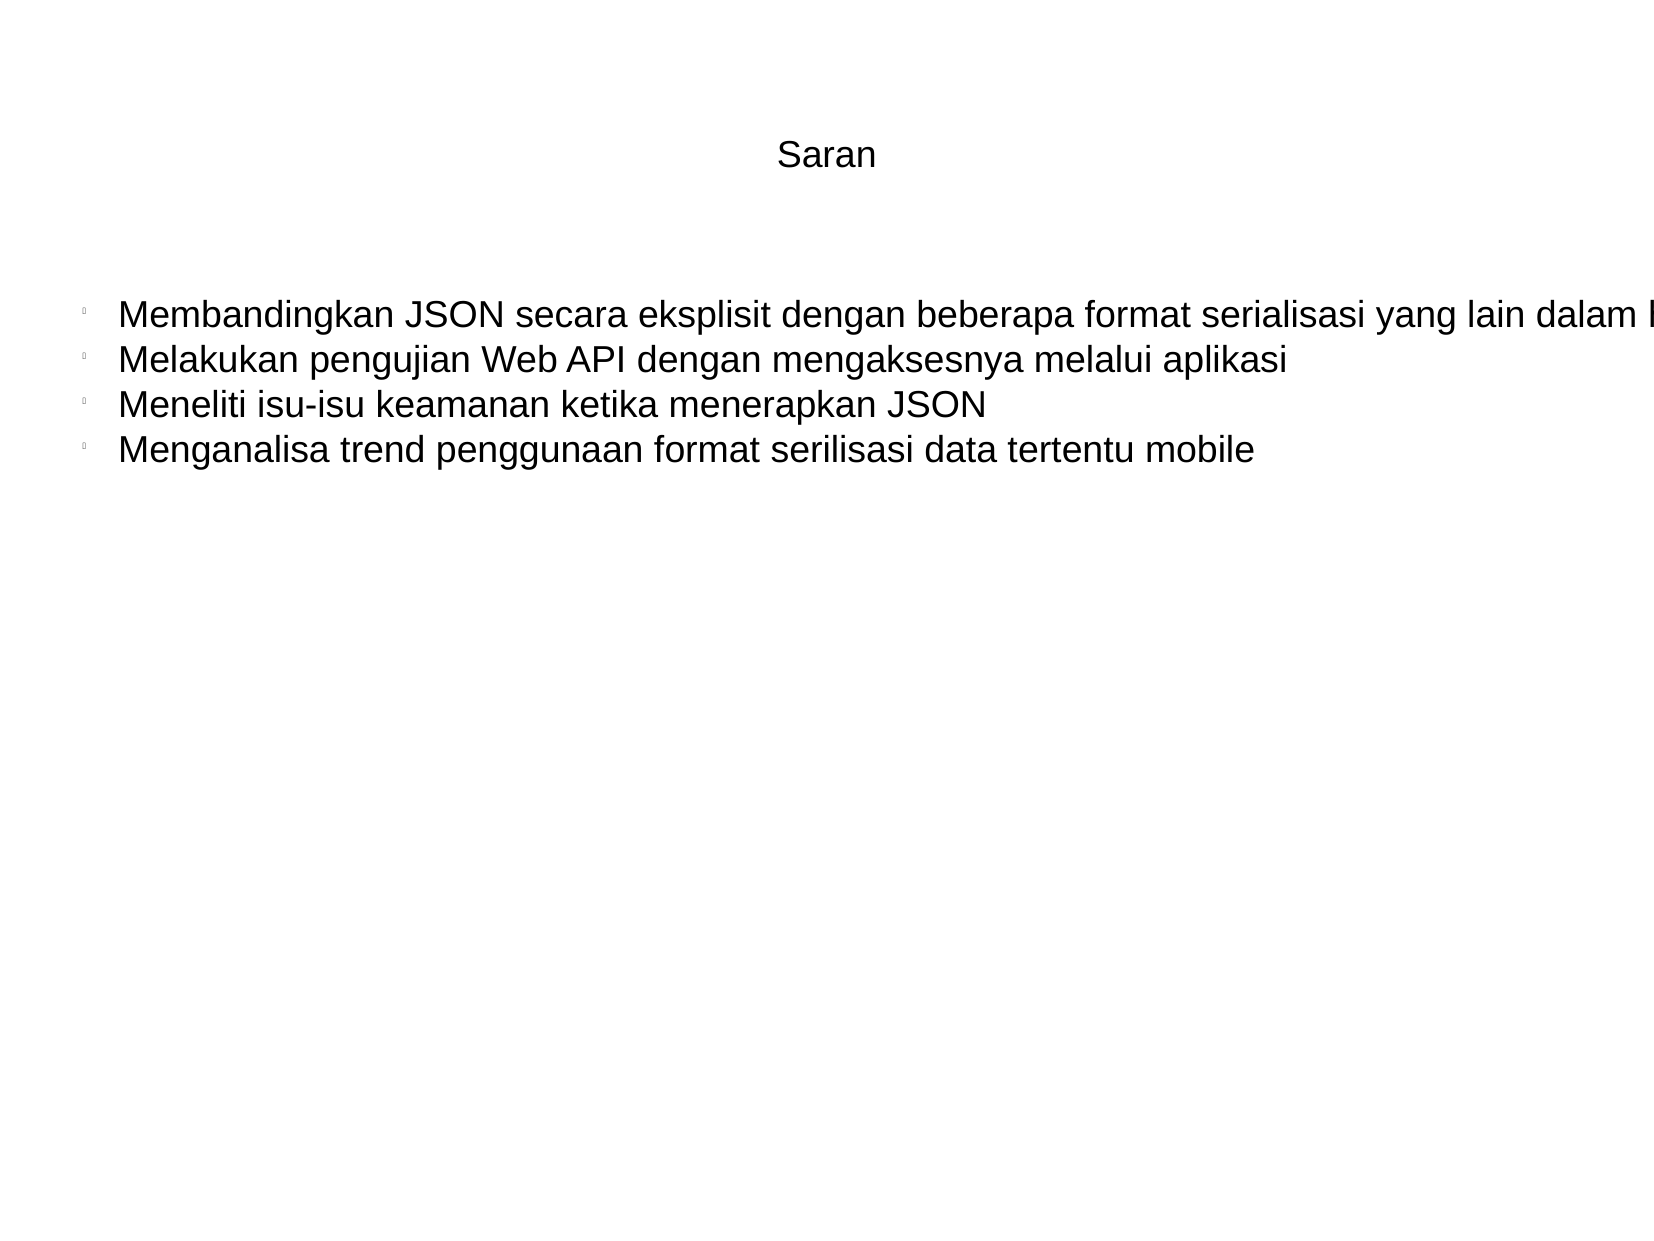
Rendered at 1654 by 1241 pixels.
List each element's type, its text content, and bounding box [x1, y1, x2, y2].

text_box Membandingkan JSON secara eksplisit dengan beberapa format serialisasi yang lain dalam hal keunggulan dan kelemahan Melakukan pengujian Web API dengan mengaksesnya melalui aplikasi Meneliti isu-isu keamanan ketika menerapkan JSON Menganalisa trend penggunaan format serilisasi data tertentu mobile [82, 290, 1538, 1010]
text_box Saran [82, 49, 1571, 257]
